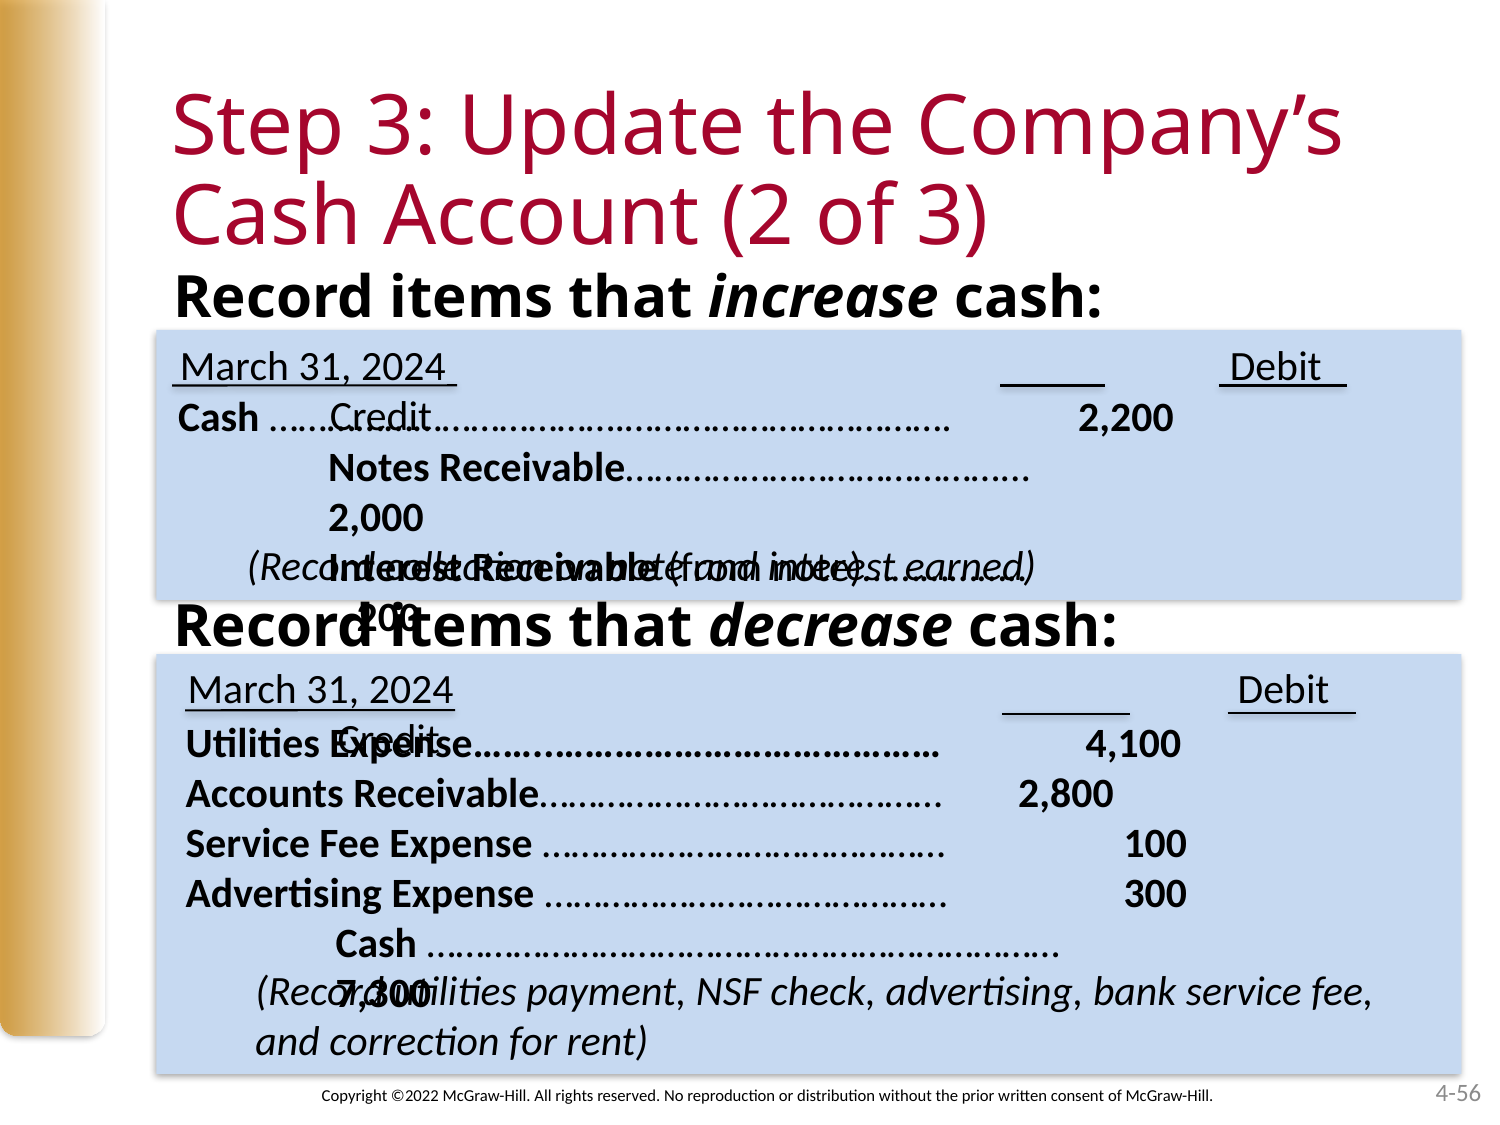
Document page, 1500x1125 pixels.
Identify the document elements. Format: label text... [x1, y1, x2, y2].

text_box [156, 653, 1477, 1075]
footer Copyright ©2022 McGraw-Hill. All rights reserved. No reproduction or distribution without the prior written consent of McGraw-Hill. [233, 1084, 1307, 1125]
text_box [156, 329, 1477, 601]
slide_number 4-56 [1146, 1061, 1497, 1122]
title Step 3: Update the Company’s Cash Account (2 of 3) [156, 75, 1500, 263]
list Record items that decrease cash: [158, 608, 1437, 652]
list Record items that increase cash: [158, 263, 1437, 328]
